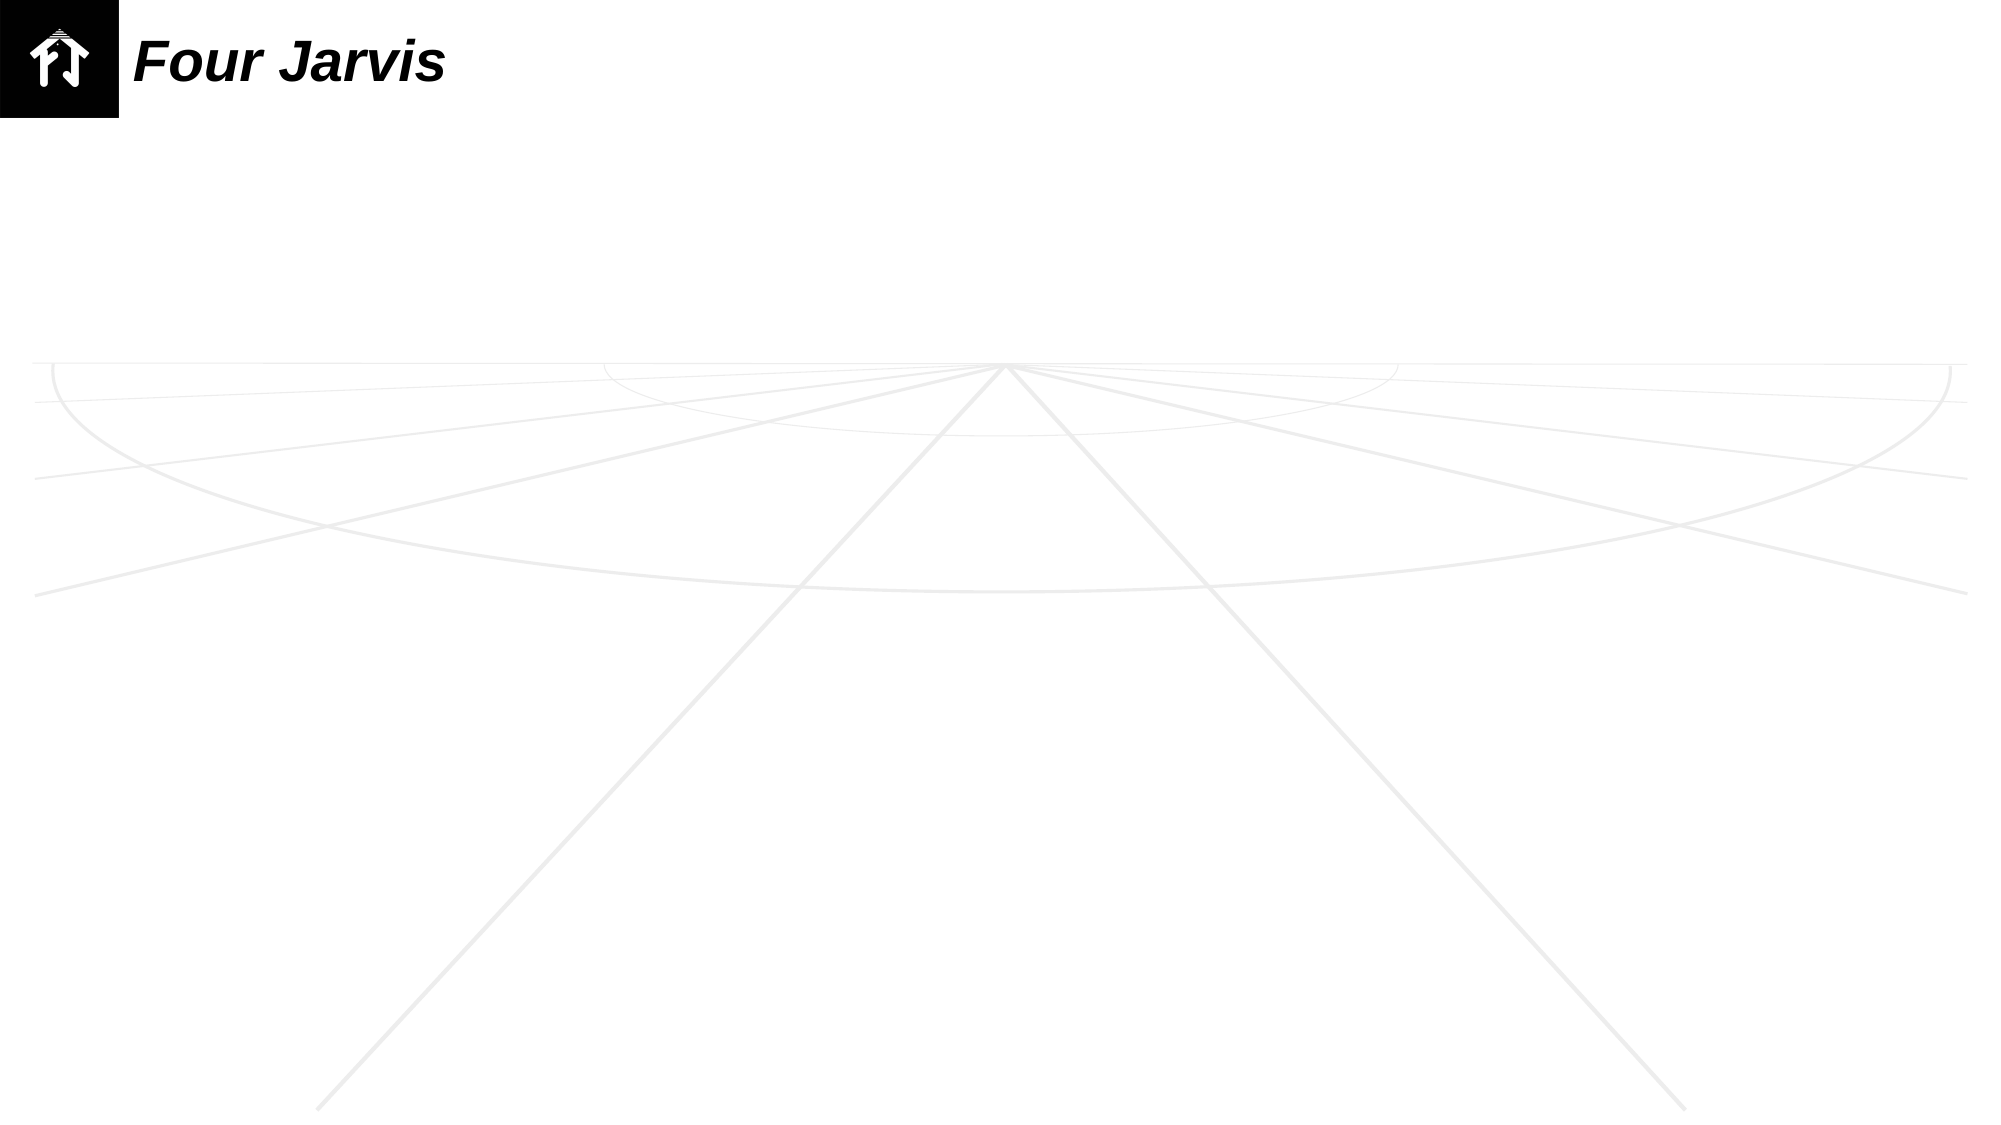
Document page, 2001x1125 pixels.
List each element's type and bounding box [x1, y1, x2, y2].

picture [0, 0, 119, 118]
